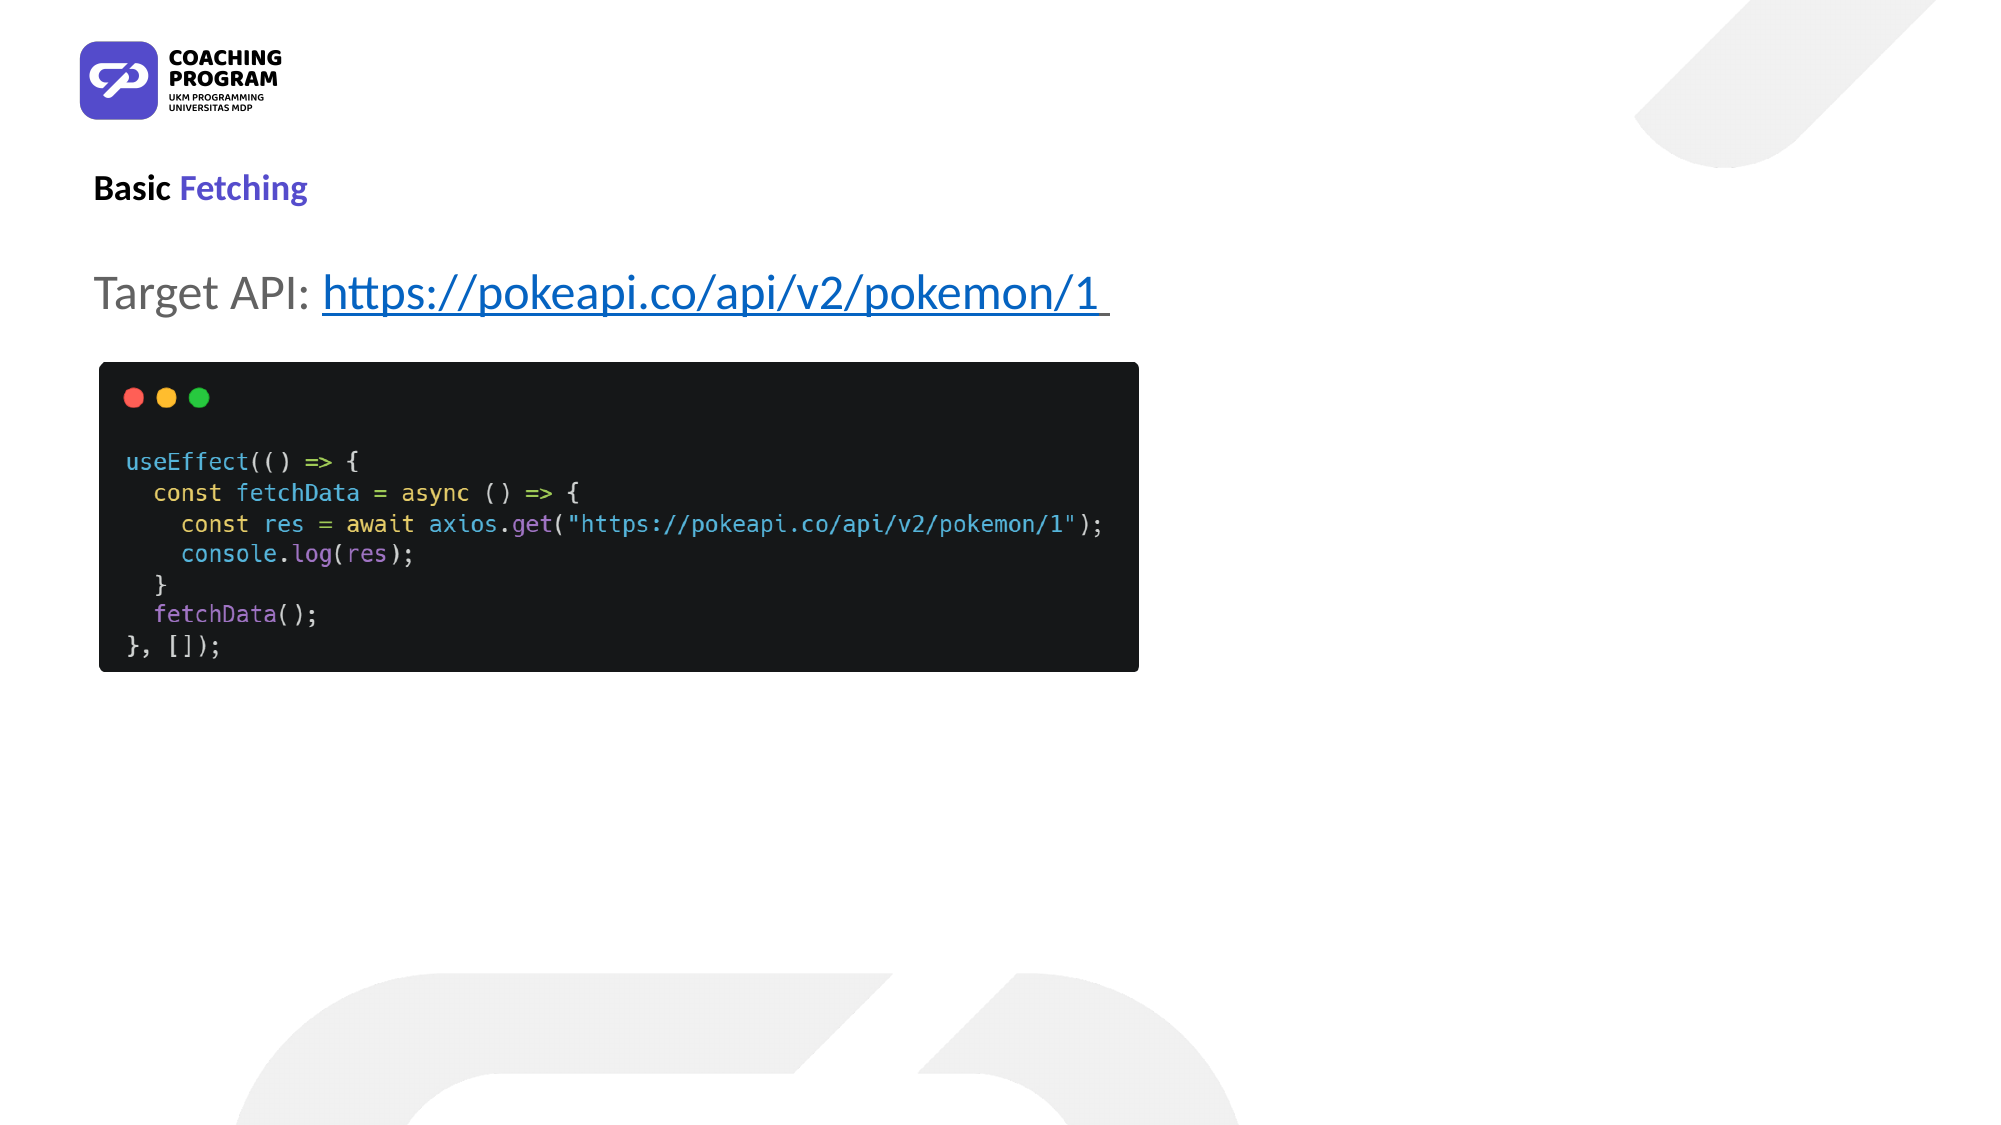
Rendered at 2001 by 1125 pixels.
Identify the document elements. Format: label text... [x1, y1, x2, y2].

list Target API: https://pokeapi.co/api/v2/pokemon/1 [78, 251, 1922, 964]
picture [78, 35, 284, 126]
title Basic Fetching [78, 161, 1922, 217]
picture [99, 362, 1139, 672]
